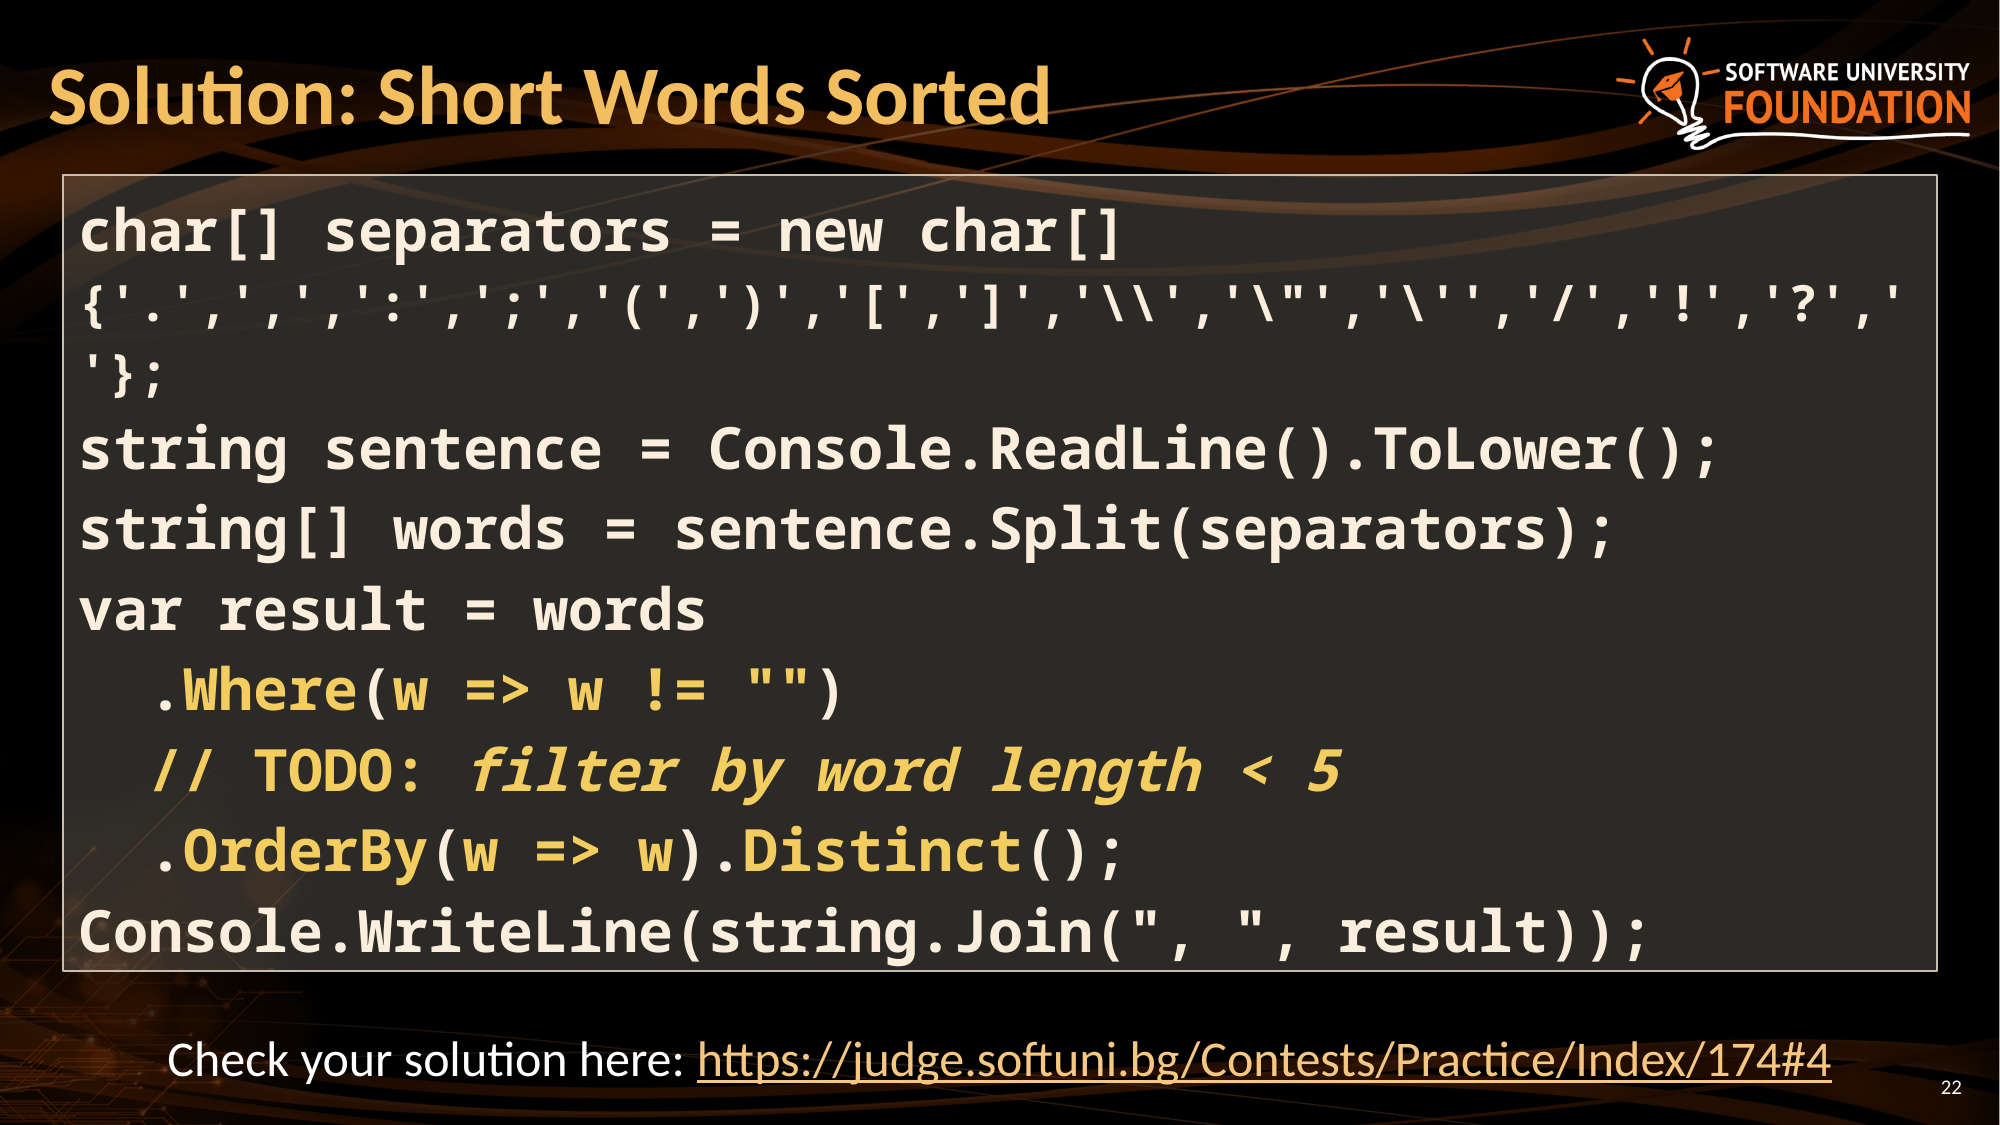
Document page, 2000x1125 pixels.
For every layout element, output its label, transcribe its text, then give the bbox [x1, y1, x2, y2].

slide_number 22 [1897, 1070, 1968, 1103]
text_box Check your solution here: https://judge.softuni.bg/Contests/Practice/Index/174#4 [133, 1019, 1866, 1095]
text_box char[] separators = new char[] {'.',',',':',';','(',')','[',']','\\','\"','\'','/','!','?',' '}; string sentence = Console.ReadLine().ToLower(); string[] words = sentence.Split(separators); var result = words .Where(w => w != "") // TODO: filter by word length < 5 .OrderBy(w => w).Distinct(); Console.WriteLine(string.Join(", ", result)); [63, 174, 1938, 972]
picture [0, 0, 2000, 1125]
title Solution: Short Words Sorted [30, 6, 1602, 189]
